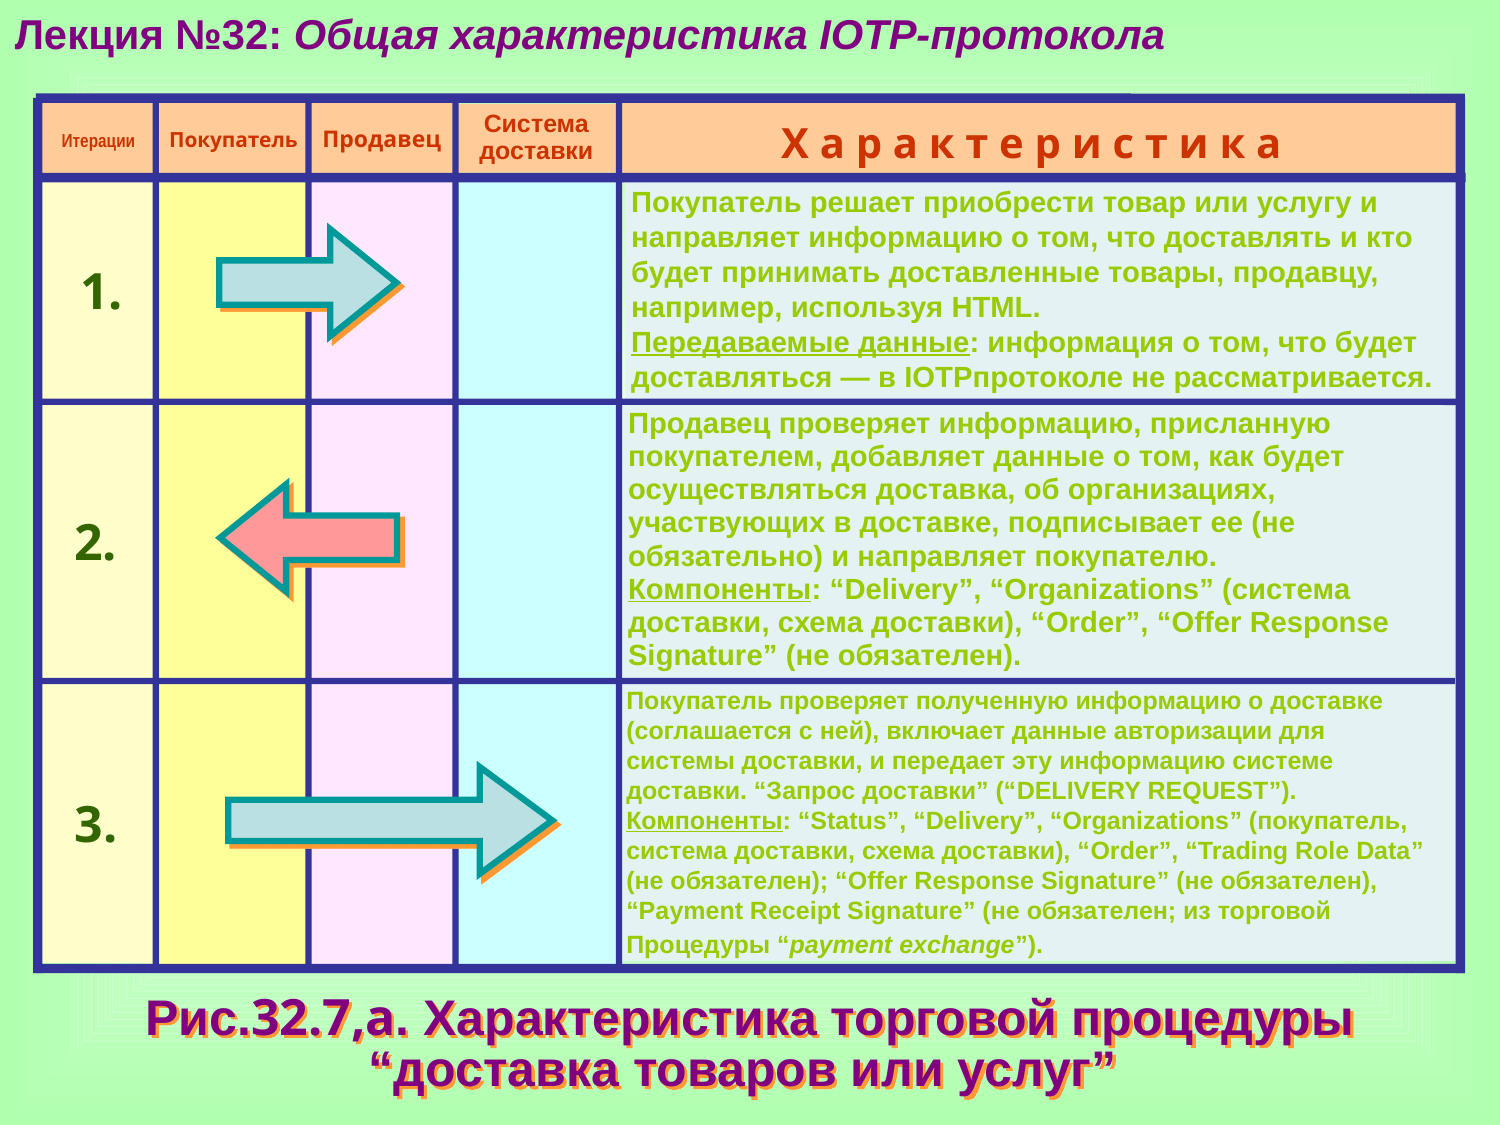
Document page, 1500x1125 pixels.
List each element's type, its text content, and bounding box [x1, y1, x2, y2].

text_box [35, 97, 1465, 969]
text_box Рис.32.7,а. Характеристика торговой процедуры “доставка товаров или услуг” [0, 994, 1500, 1097]
text_box Лекция №32: Общая характеристика IOTP-протокола [0, 0, 1500, 65]
